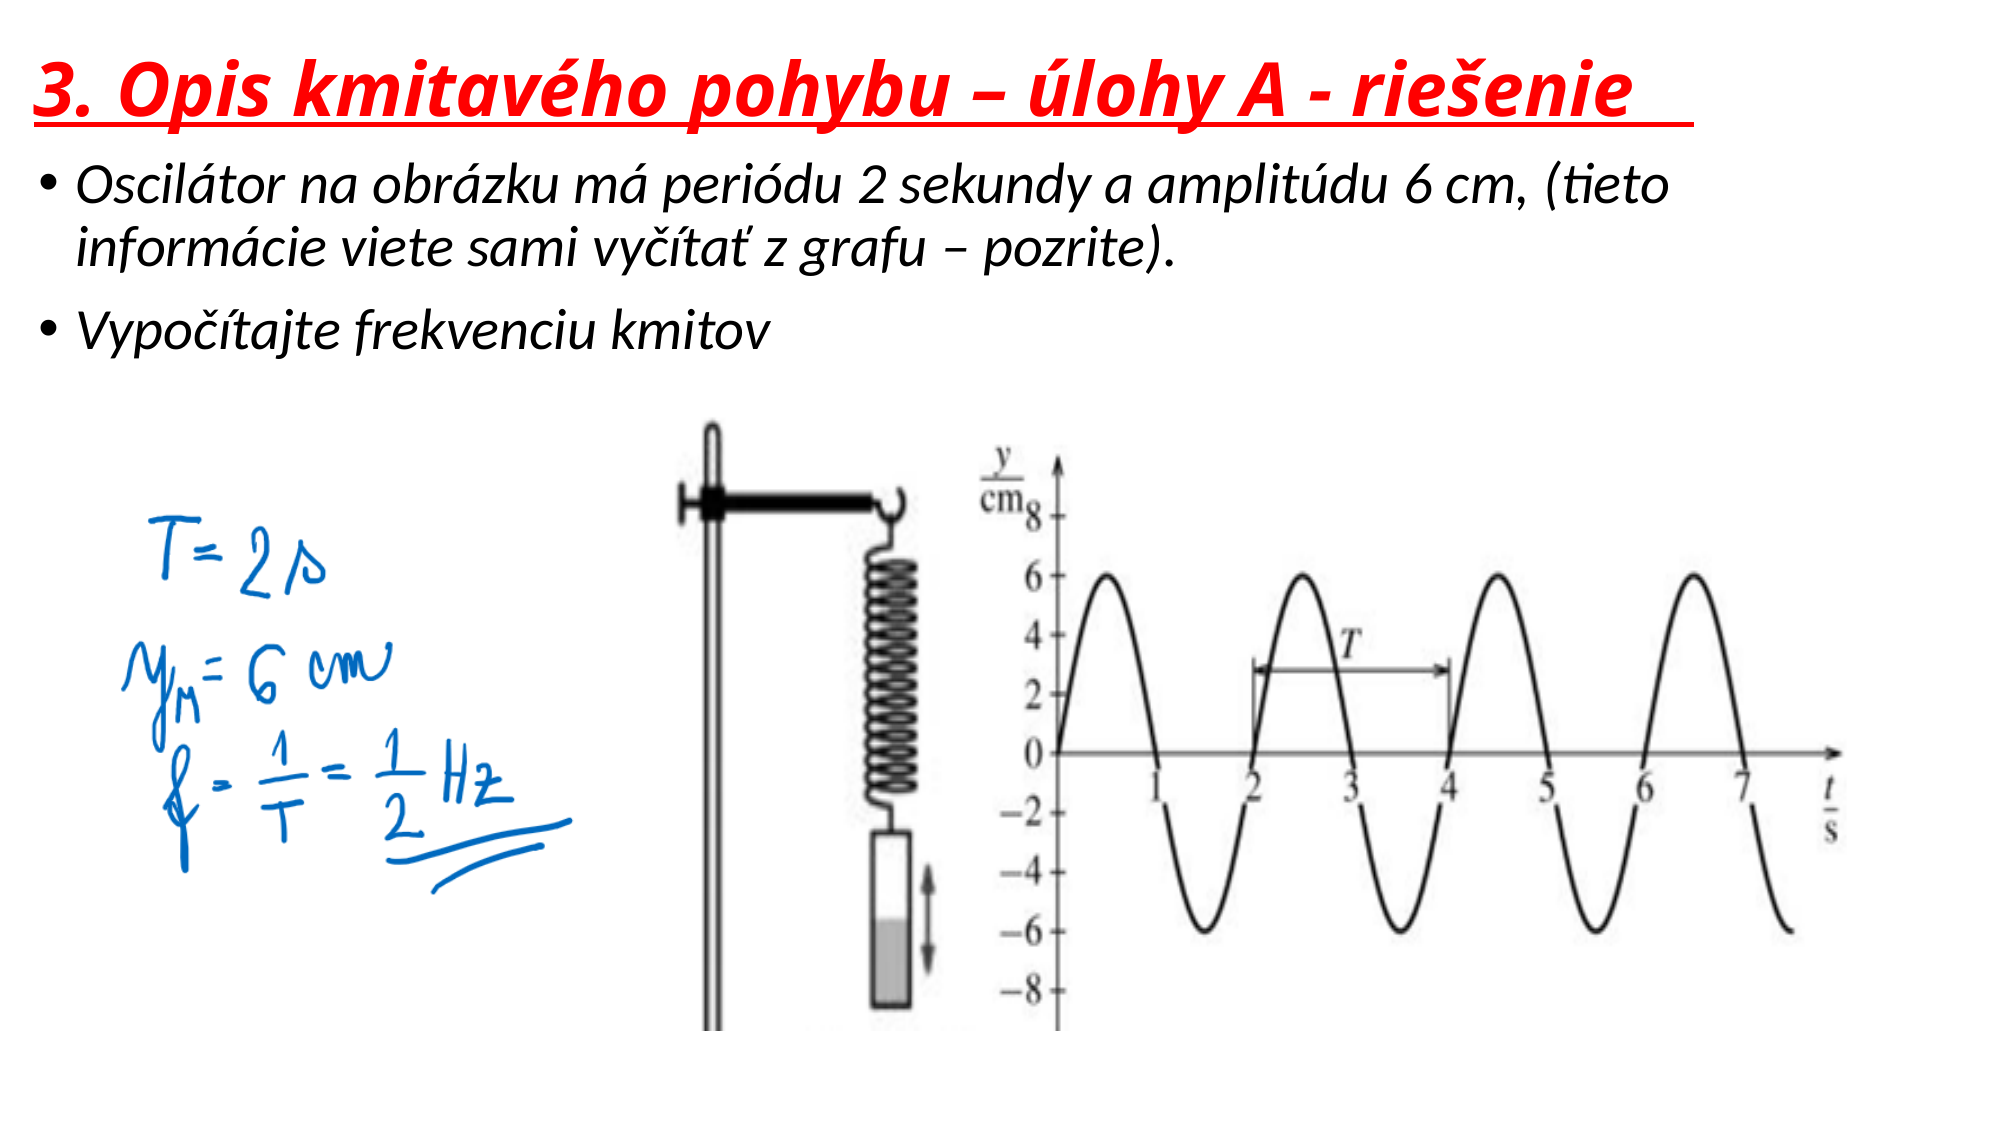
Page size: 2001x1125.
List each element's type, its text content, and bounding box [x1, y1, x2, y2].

list Oscilátor na obrázku má periódu 2 sekundy a amplitúdu 6 cm, (tieto informácie viete sami vyčítať z grafu – pozrite). Vypočítajte frekvenciu kmitov [23, 145, 1931, 1067]
picture [94, 490, 604, 911]
title 3. Opis kmitavého pohybu – úlohy A - riešenie [18, 39, 1728, 146]
picture [660, 416, 1856, 1031]
